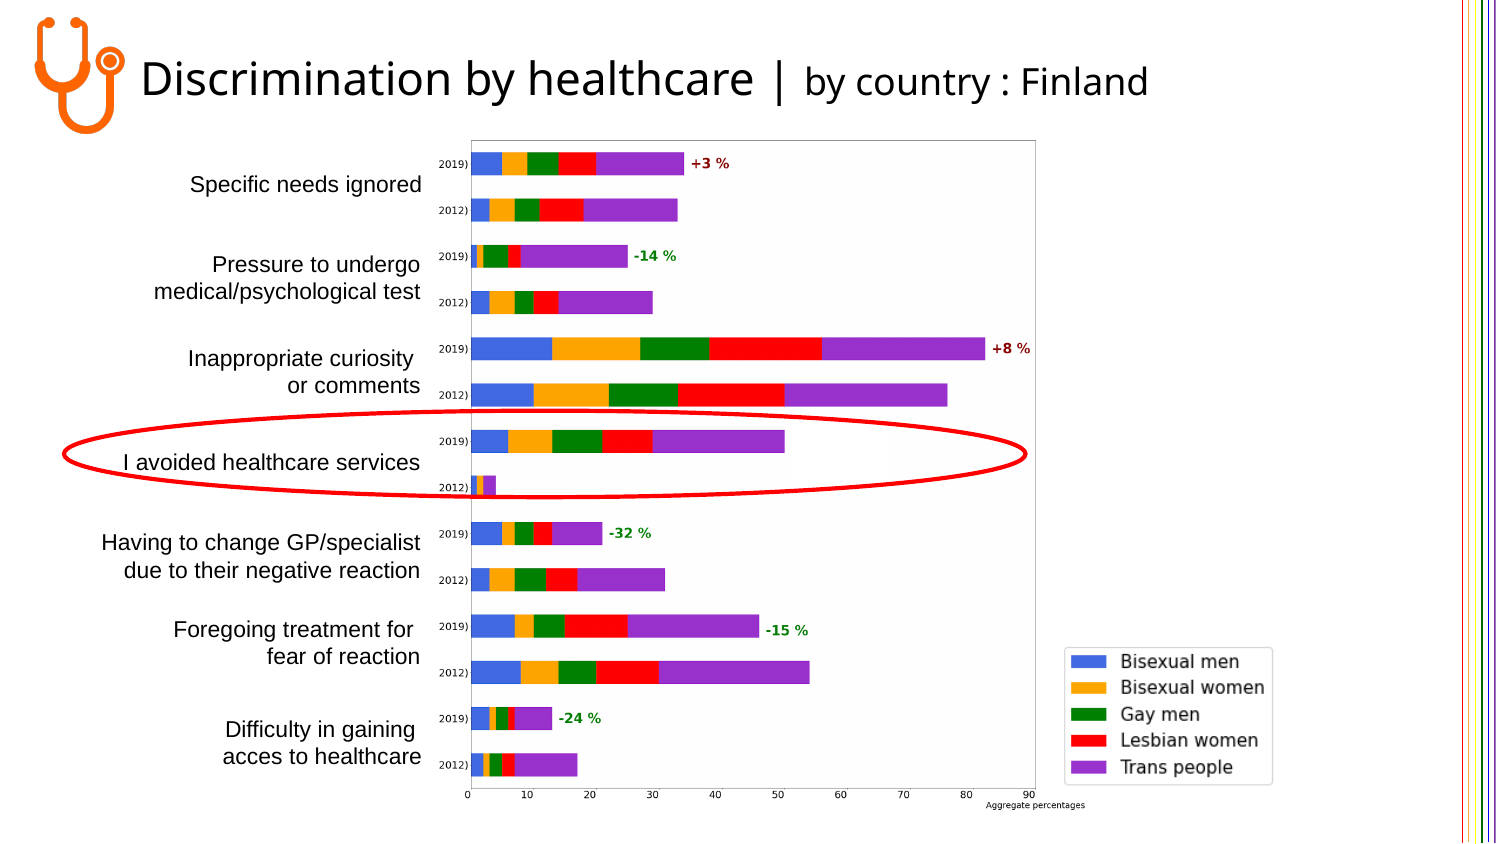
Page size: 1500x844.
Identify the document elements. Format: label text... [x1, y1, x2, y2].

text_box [69, 137, 1087, 813]
picture [1087, 639, 1285, 795]
text_box Discrimination by healthcare | by country : Finland [147, 41, 1345, 112]
picture [15, 11, 143, 139]
